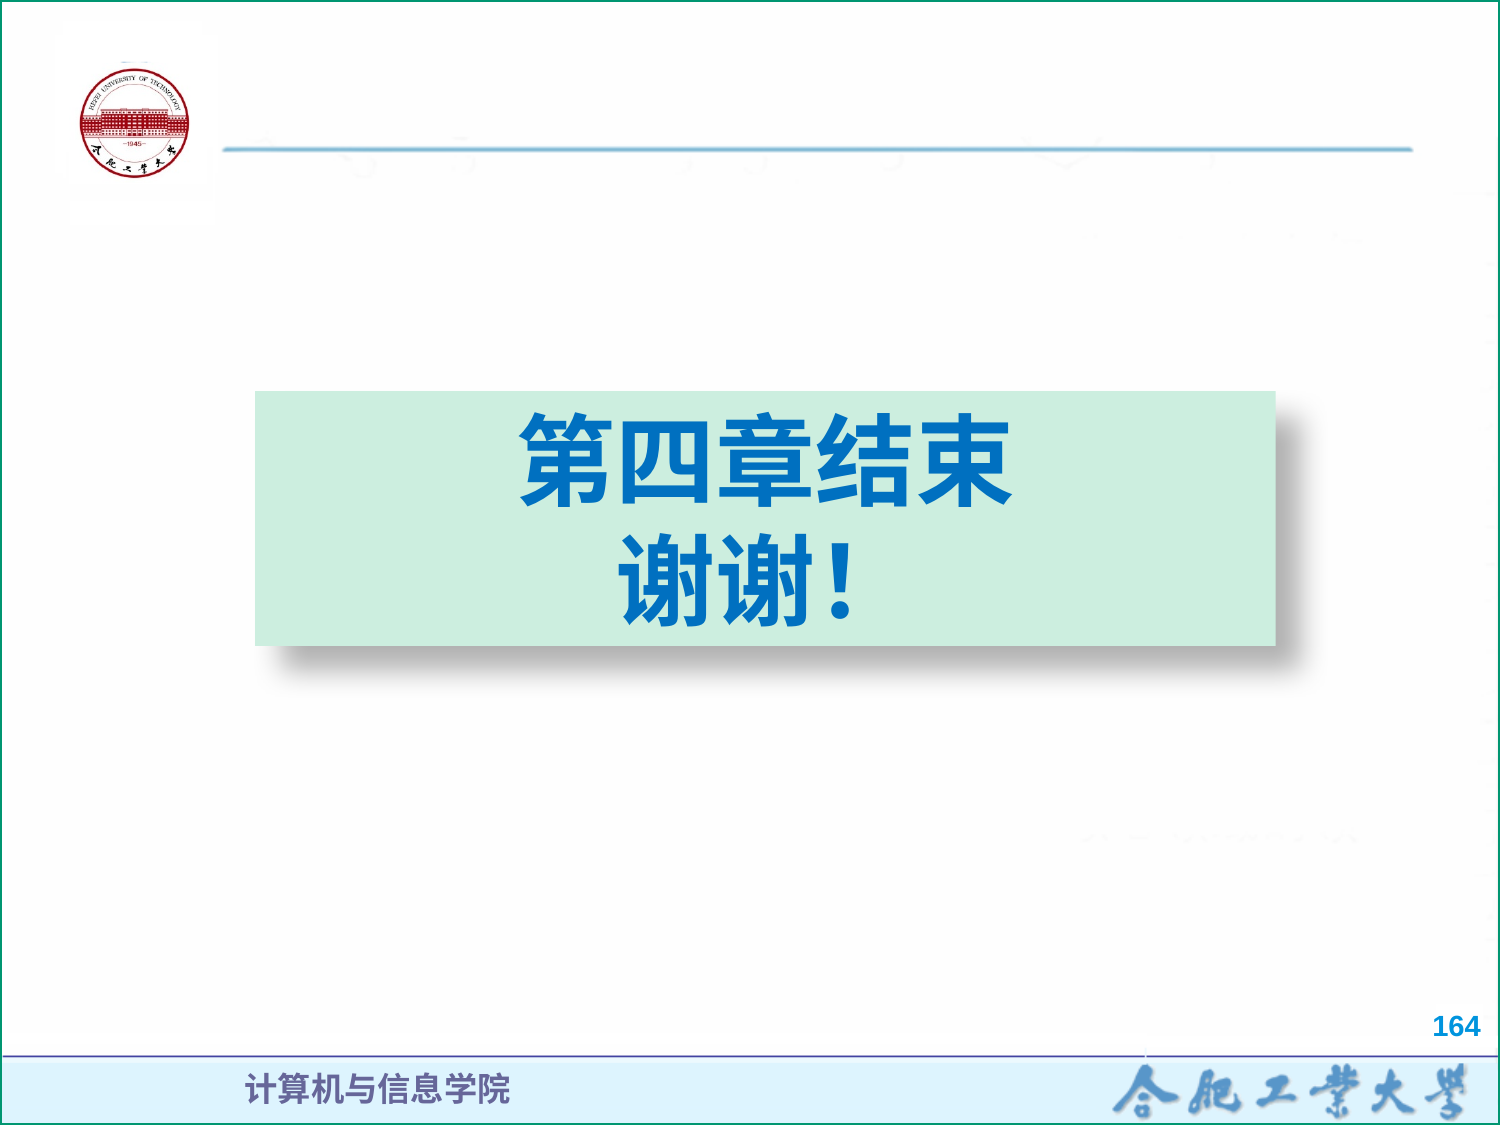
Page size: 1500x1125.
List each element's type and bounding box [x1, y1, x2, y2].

text_box [0, 0, 1500, 1125]
